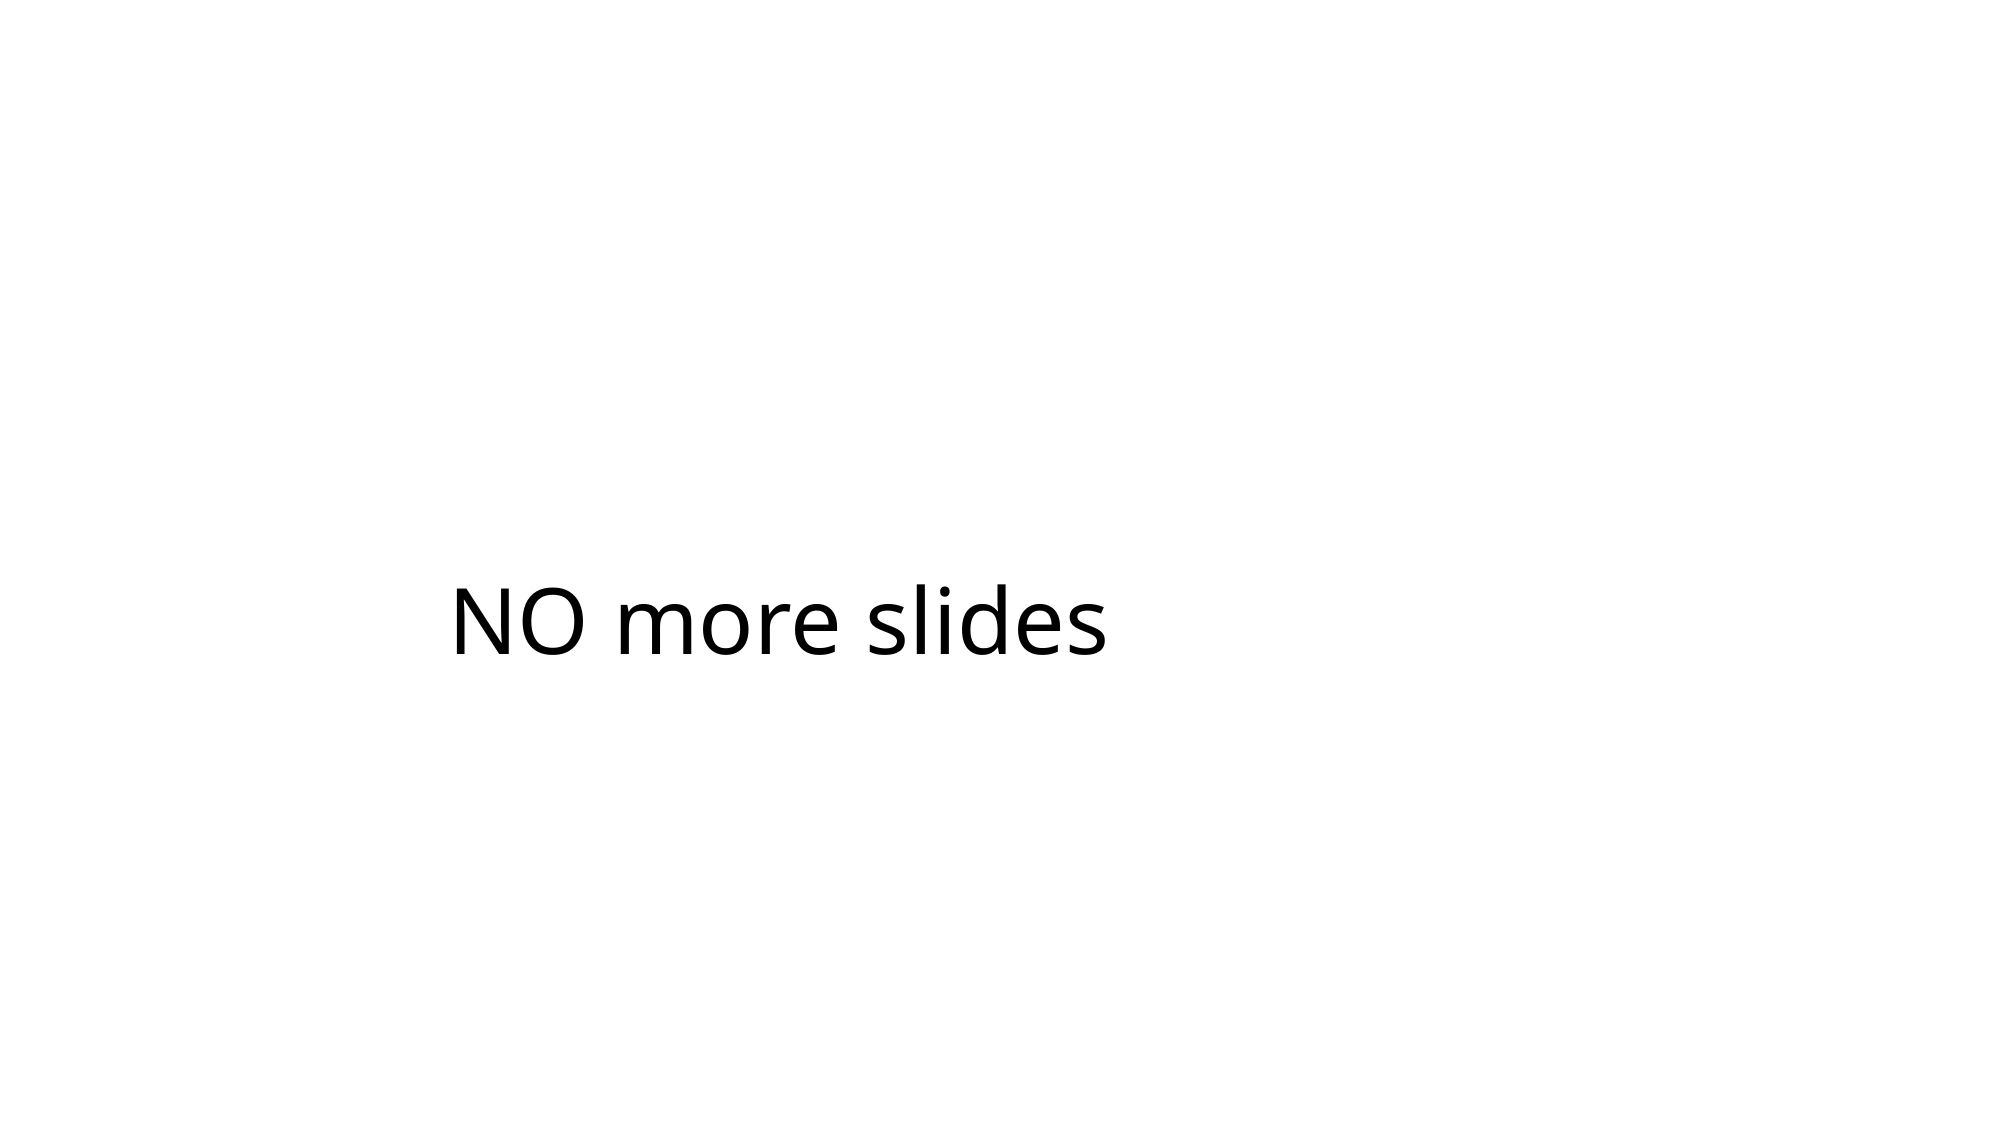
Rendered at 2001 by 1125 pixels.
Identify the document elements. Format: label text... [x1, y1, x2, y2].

title NO more slides [433, 516, 2000, 734]
